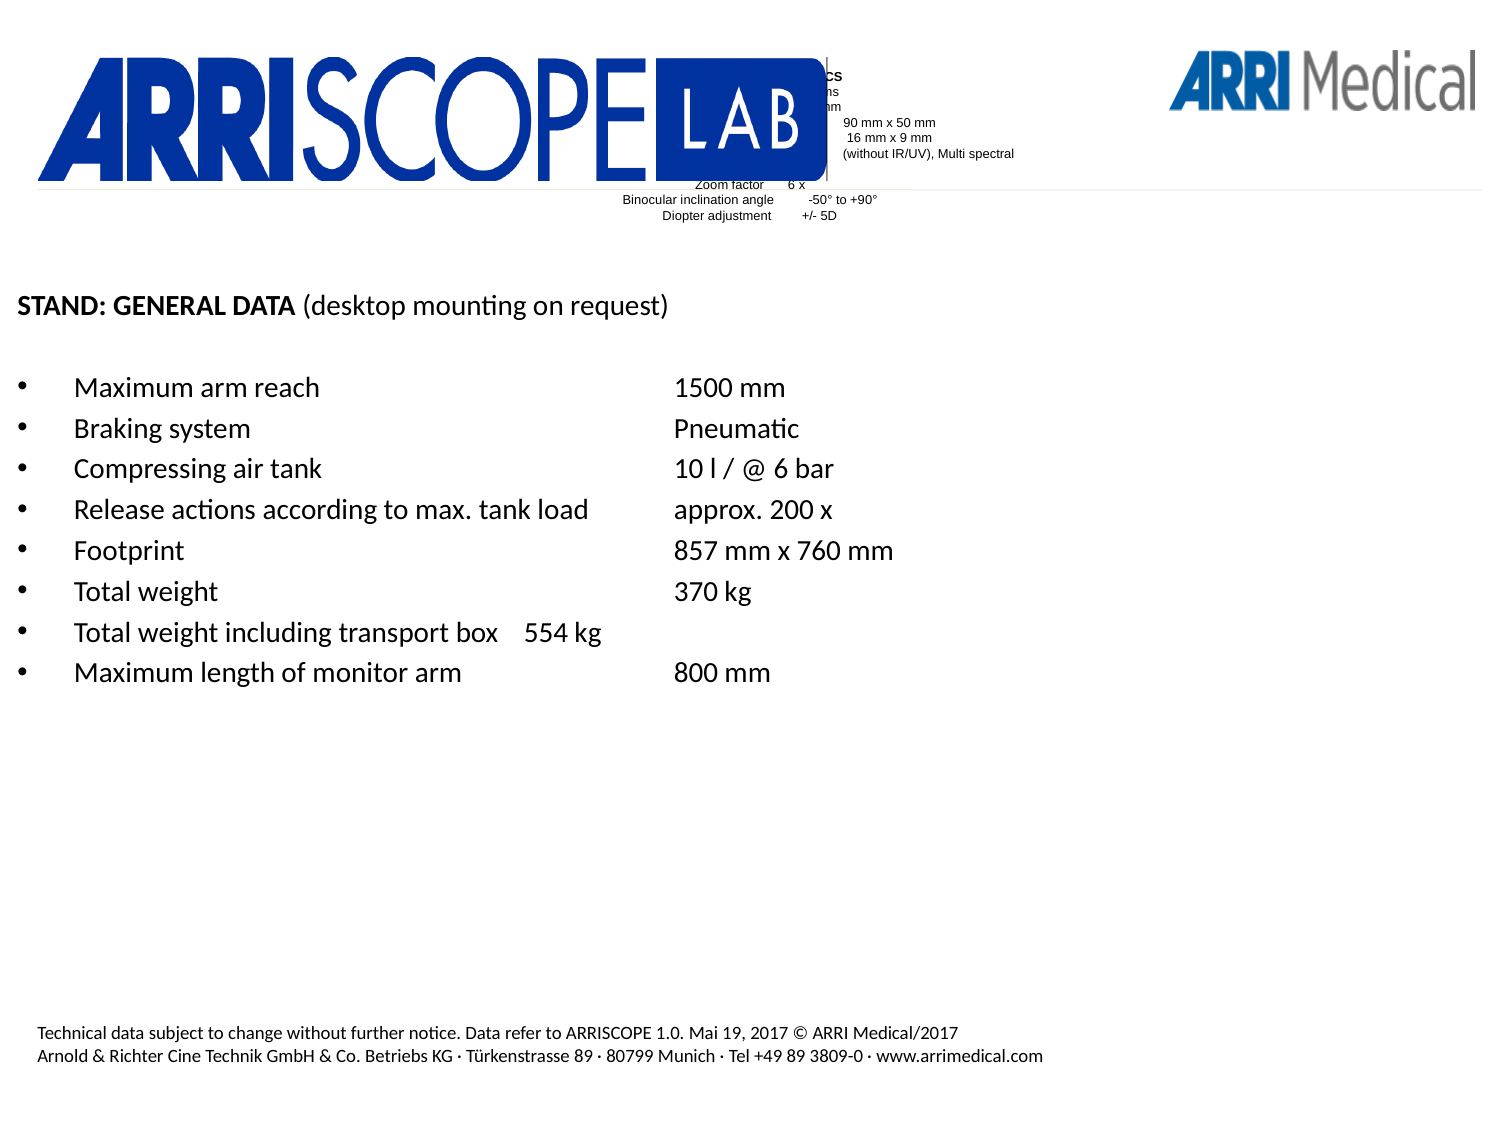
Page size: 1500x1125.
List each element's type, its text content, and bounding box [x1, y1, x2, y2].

title OPTICAL CHARACTERISTICS Specification of Video Systems Working distance 250mm Max. visual field at 250mm working distance 90 mm x 50 mm Min. visual field at 250mm working distance 16 mm x 9 mm Illumination High-performance LED cold light source (without IR/UV), Multi spectral Stereo base 21 mm Zoom factor 6 x Binocular inclination angle -50° to +90° Diopter adjustment +/- 5D [75, 45, 1425, 193]
text_box Technical data subject to change without further notice. Data refer to ARRISCOPE 1.0. Mai 19, 2017 © ARRI Medical/2017 Arnold & Richter Cine Technik GmbH & Co. Betriebs KG · Türkenstrasse 89 · 80799 Munich · Tel +49 89 3809-0 · www.arrimedical.com [22, 1013, 1189, 1074]
picture [1425, 50, 1475, 111]
list STAND: GENERAL DATA (desktop mounting on request) Maximum arm reach 1500 mm Braking system Pneumatic Compressing air tank 10 l / @ 6 bar Release actions according to max. tank load approx. 200 x Footprint 857 mm x 760 mm Total weight 370 kg Total weight including transport box 554 kg Maximum length of monitor arm 800 mm [2, 193, 1485, 1034]
picture [37, 57, 828, 182]
